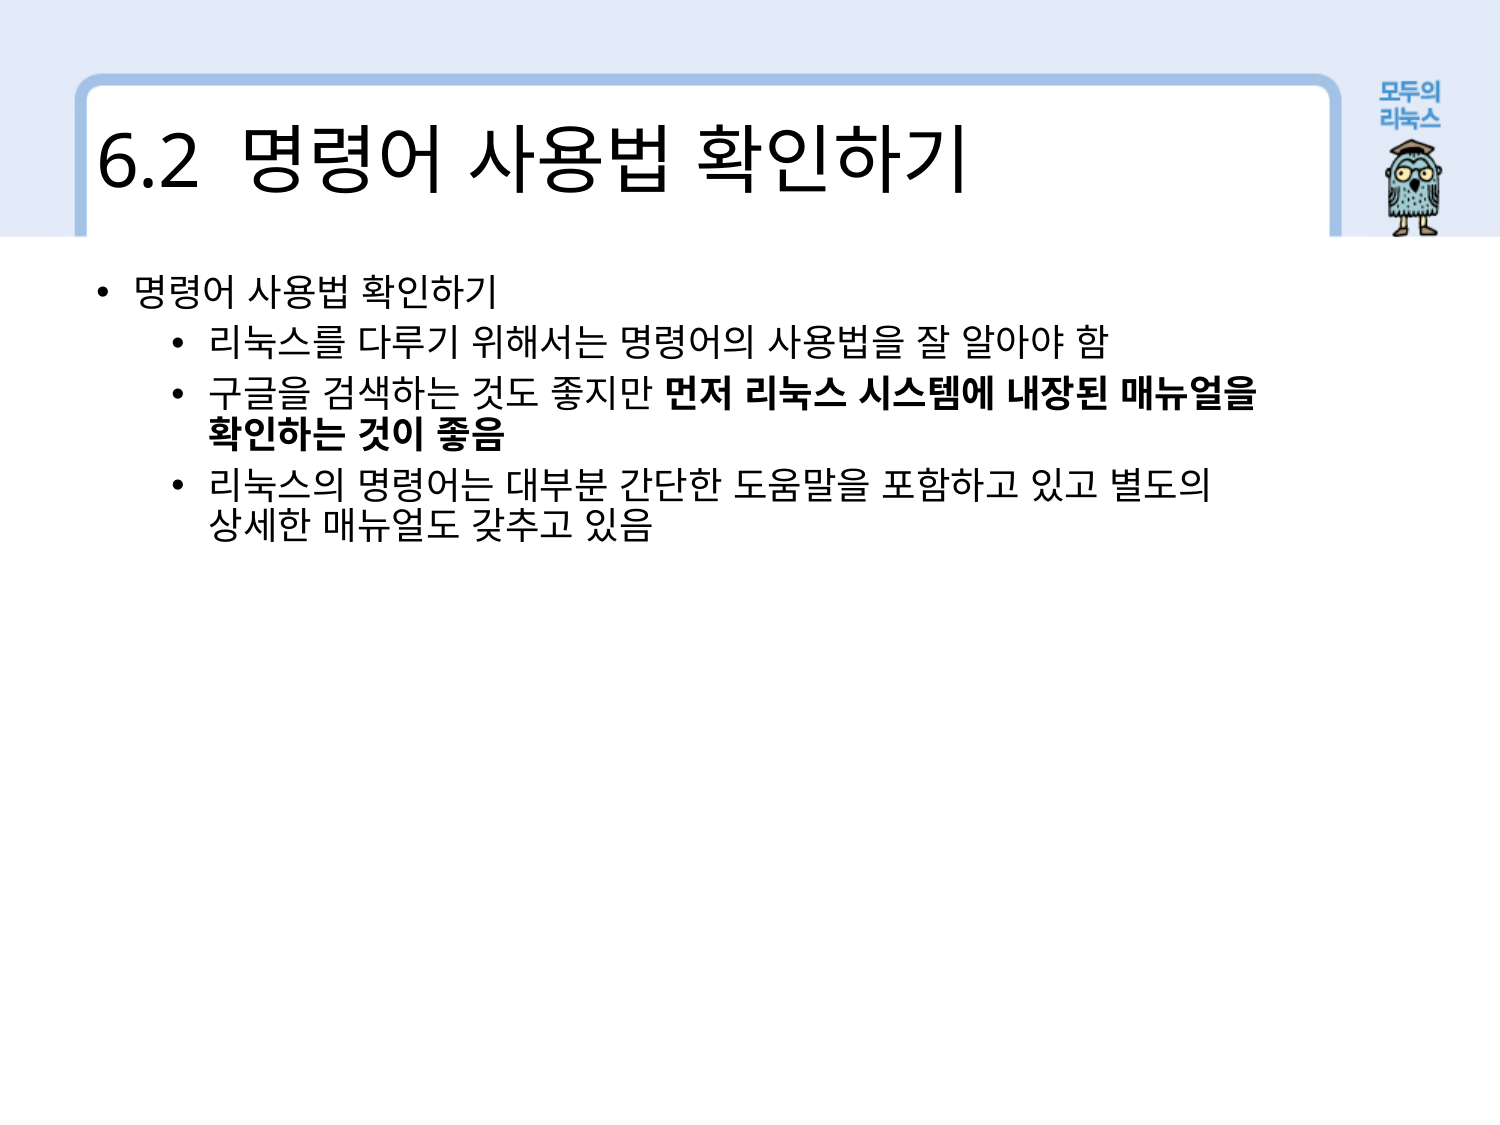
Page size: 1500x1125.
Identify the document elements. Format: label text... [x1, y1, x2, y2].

text_box 6.2 명령어 사용법 확인하기 [81, 115, 1335, 221]
text_box 명령어 사용법 확인하기 리눅스를 다루기 위해서는 명령어의 사용법을 잘 알아야 함 구글을 검색하는 것도 좋지만 먼저 리눅스 시스템에 내장된 매뉴얼을 확인하는 것이 좋음 리눅스의 명령어는 대부분 간단한 도움말을 포함하고 있고 별도의 상세한 매뉴얼도 갖추고 있음 [81, 266, 1335, 1024]
picture [0, 0, 1500, 1125]
